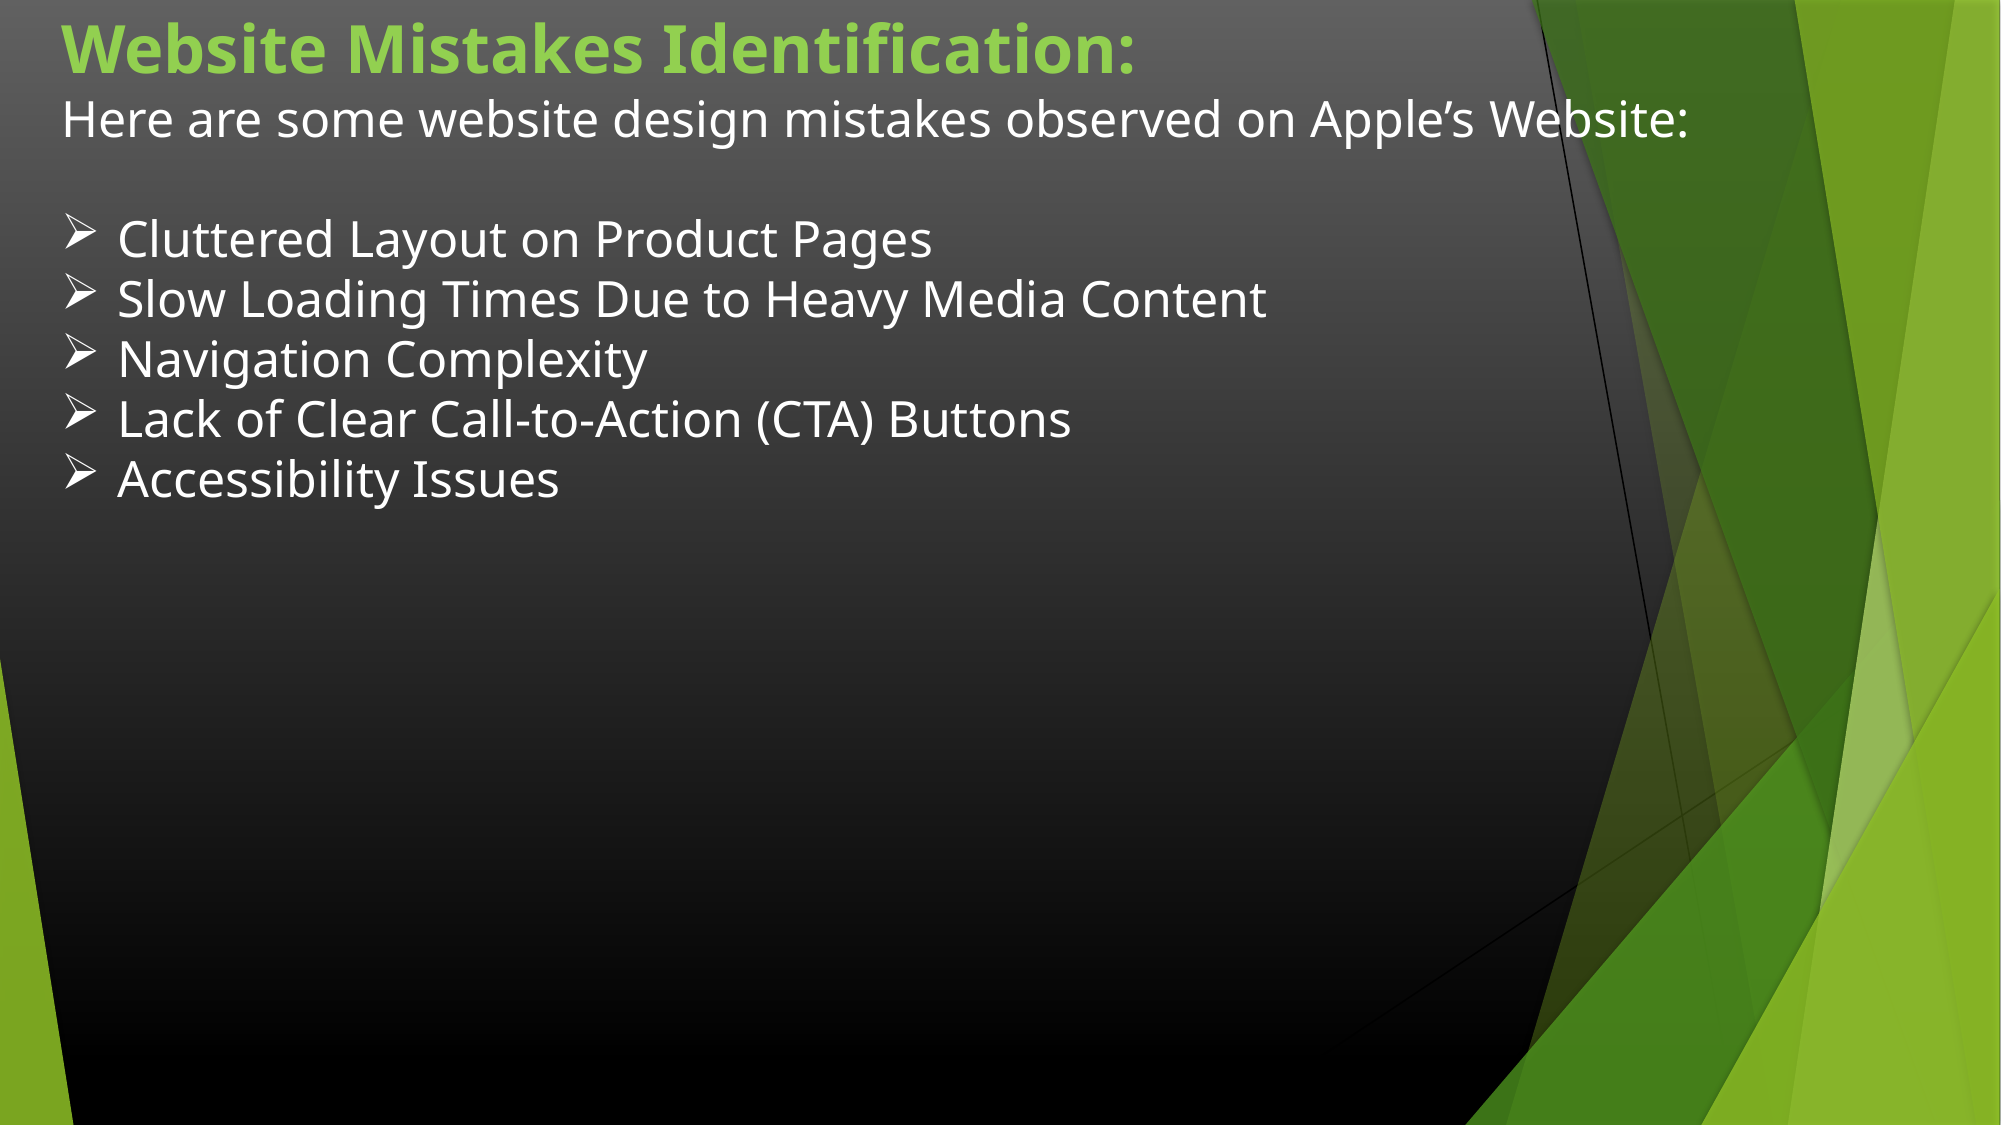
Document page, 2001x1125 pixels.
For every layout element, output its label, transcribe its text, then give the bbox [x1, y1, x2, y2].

text_box Website Mistakes Identification: Here are some website design mistakes observed on Apple’s Website: Cluttered Layout on Product Pages Slow Loading Times Due to Heavy Media Content Navigation Complexity Lack of Clear Call-to-Action (CTA) Buttons Accessibility Issues [46, 0, 1822, 675]
